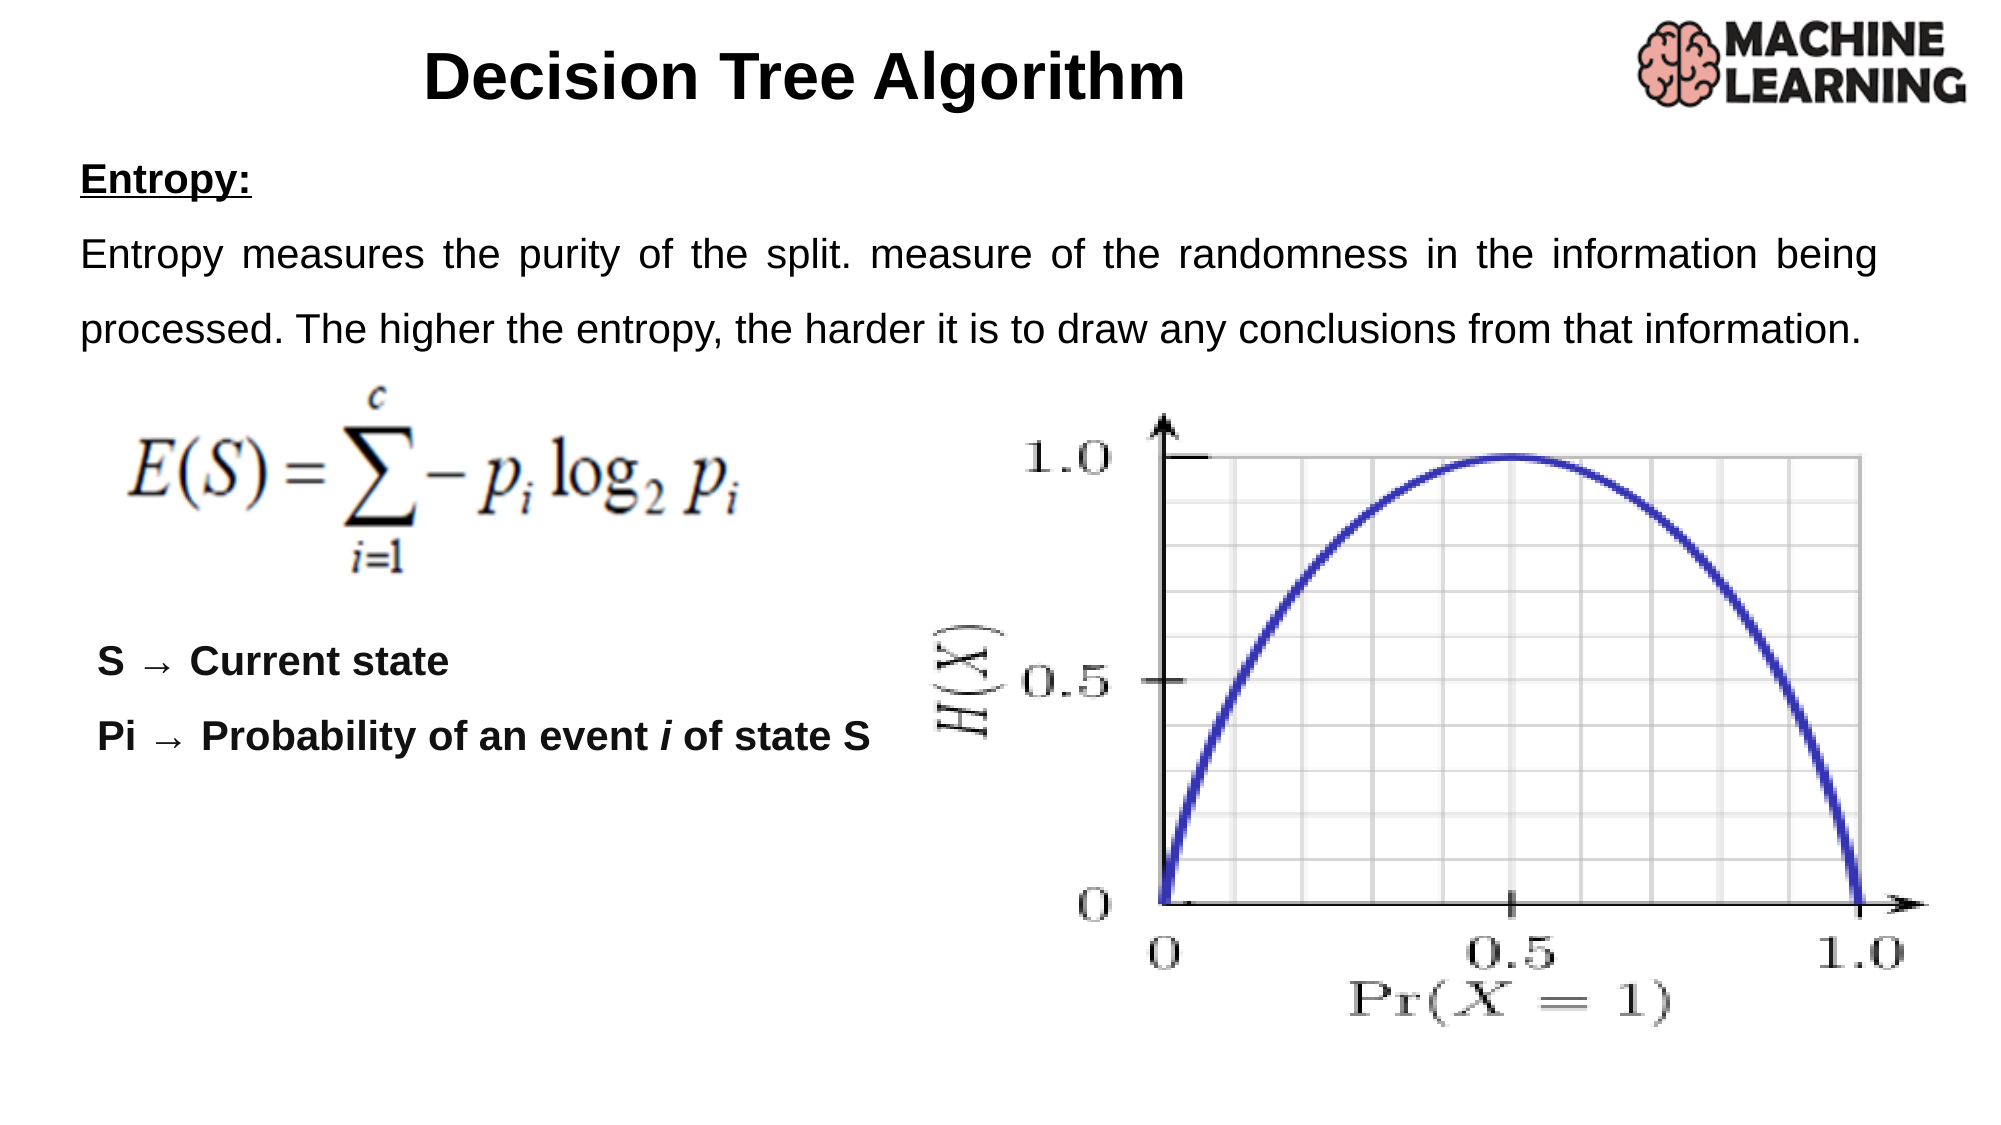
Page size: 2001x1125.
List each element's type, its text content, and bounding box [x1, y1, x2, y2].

title Decision Tree Algorithm [106, 24, 1505, 119]
picture [106, 367, 760, 601]
text_box Entropy: Entropy measures the purity of the split. measure of the randomness in the information being processed. The higher the entropy, the harder it is to draw any conclusions from that information. [65, 119, 1894, 360]
text_box S → Current state Pi → Probability of an event i of state S [82, 600, 917, 766]
picture [917, 403, 1954, 1047]
picture [1631, 8, 2000, 116]
